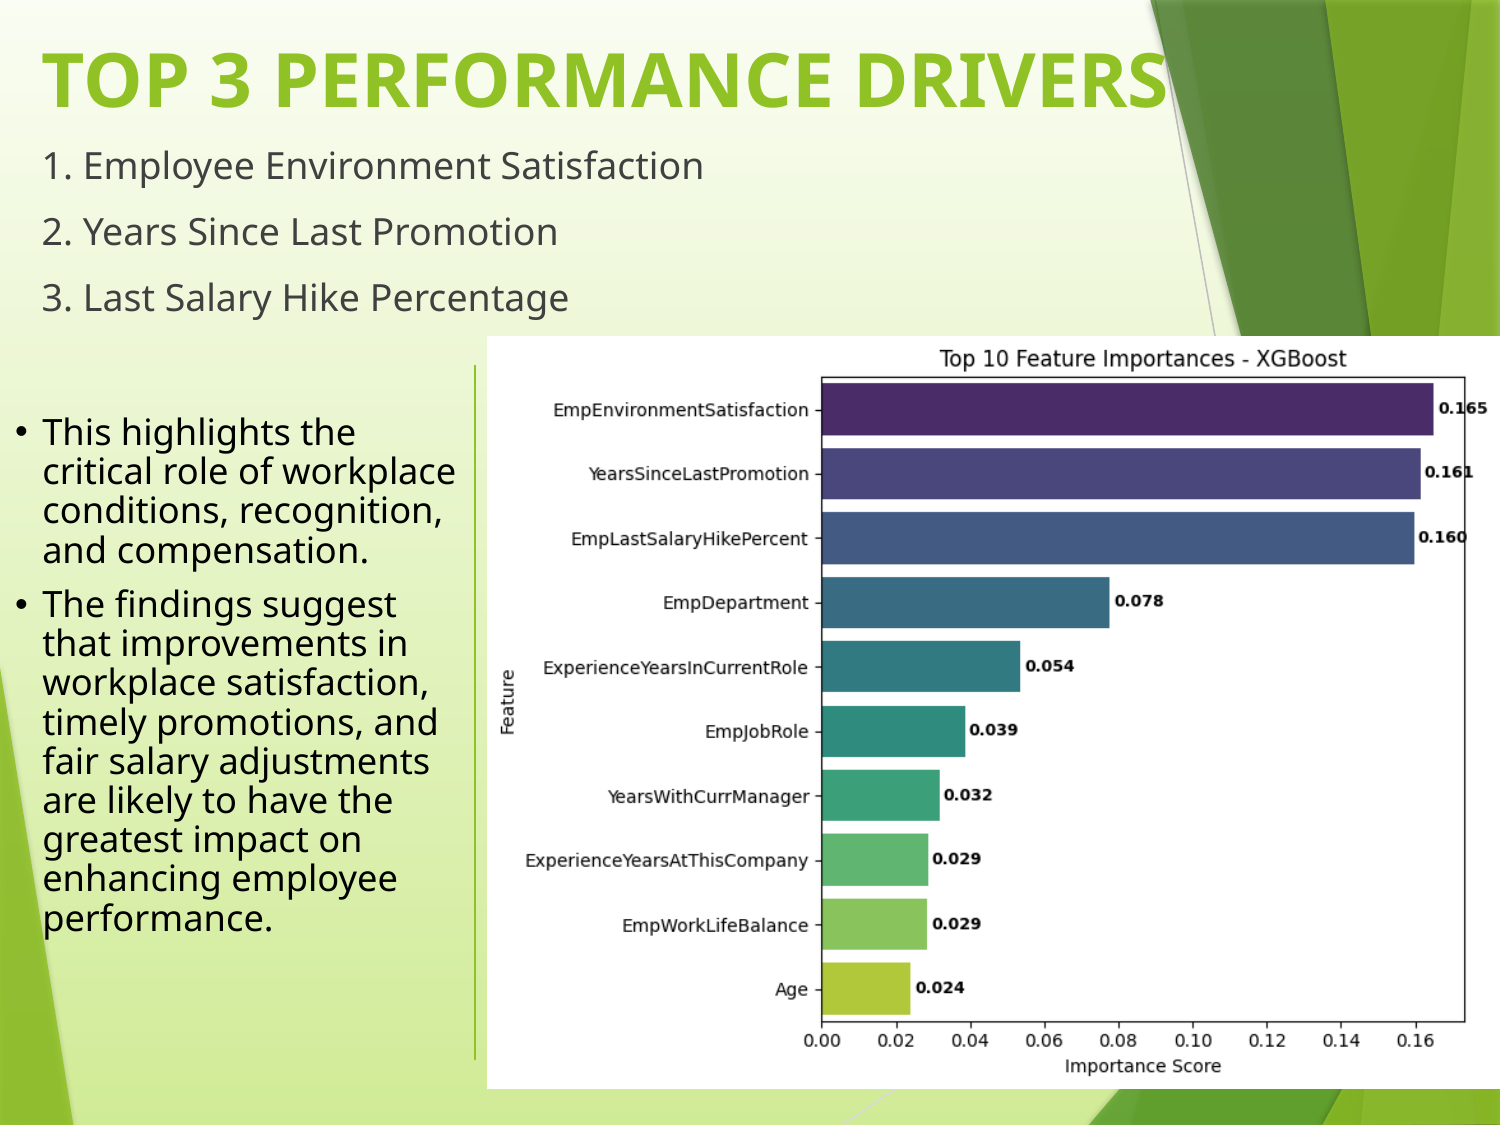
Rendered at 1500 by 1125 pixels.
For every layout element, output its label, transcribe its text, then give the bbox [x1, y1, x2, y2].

text_box This highlights the critical role of workplace conditions, recognition, and compensation. The findings suggest that improvements in workplace satisfaction, timely promotions, and fair salary adjustments are likely to have the greatest impact on enhancing employee performance. [0, 406, 469, 960]
picture [486, 335, 1500, 1090]
title TOP 3 PERFORMANCE DRIVERS [26, 25, 1321, 134]
list 1. Employee Environment Satisfaction 2. Years Since Last Promotion 3. Last Salary Hike Percentage [26, 134, 1321, 383]
